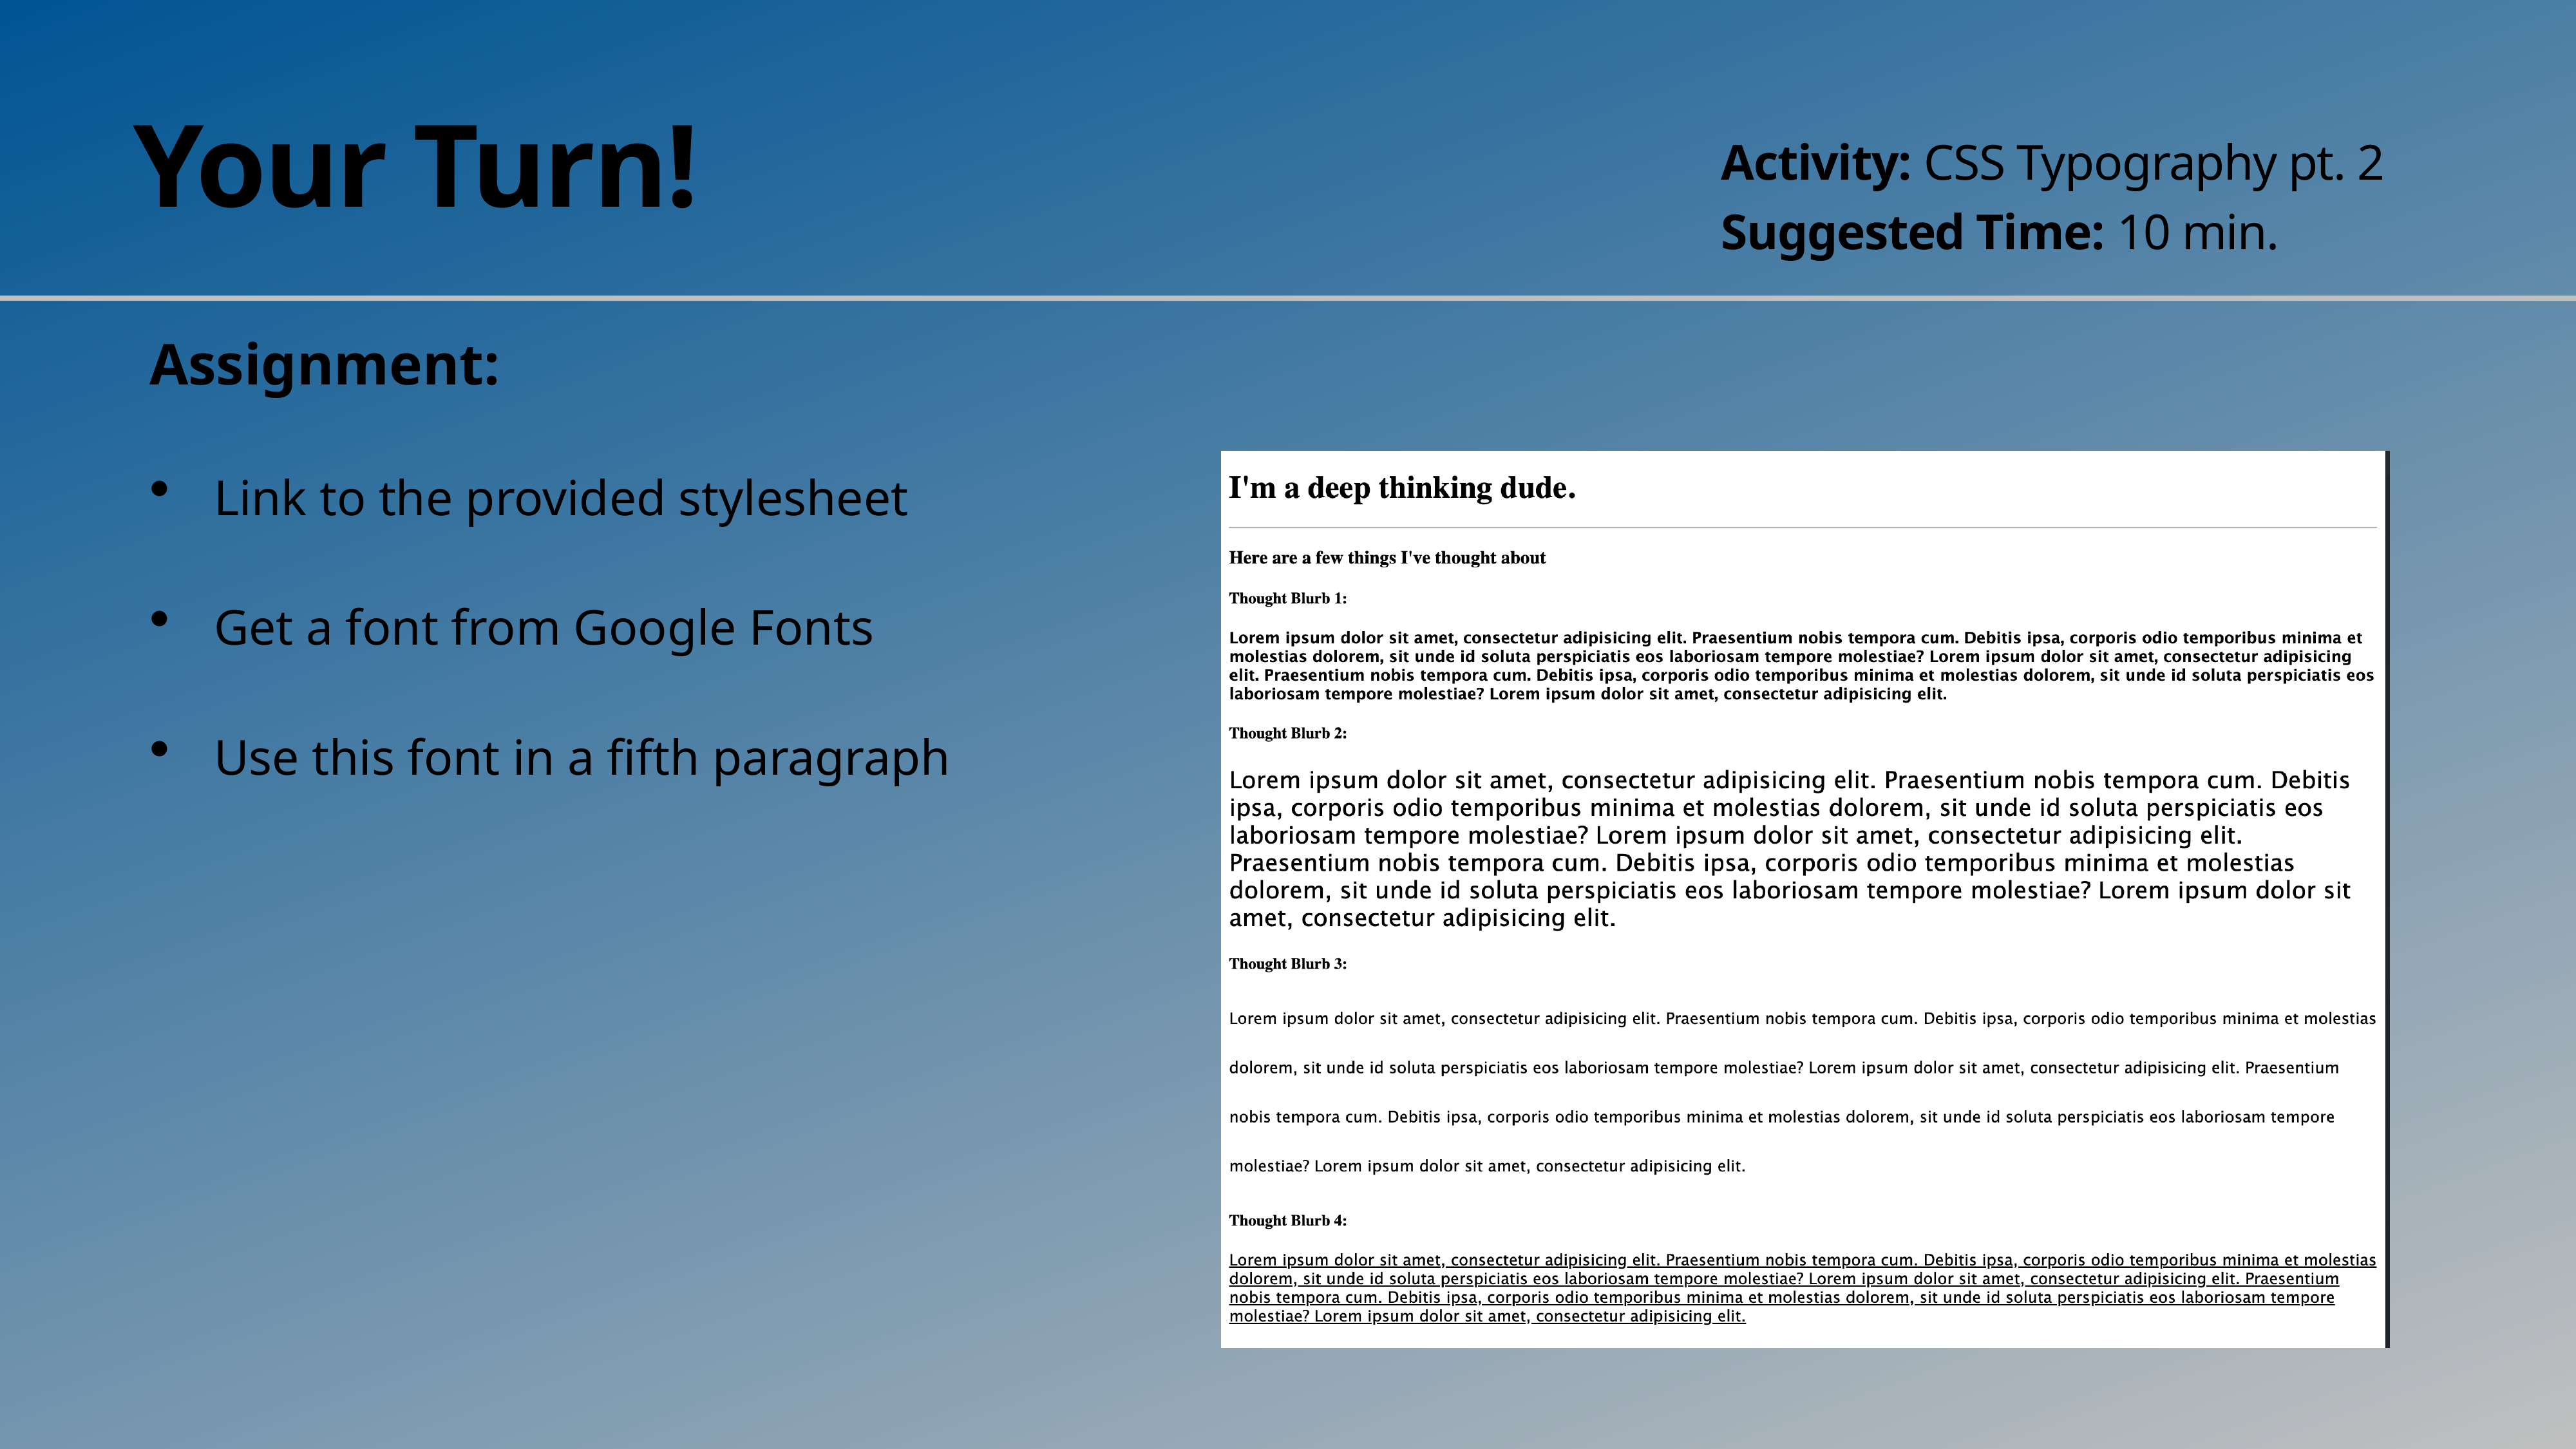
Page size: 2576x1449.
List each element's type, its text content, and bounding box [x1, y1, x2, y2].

title Your Turn! [127, 113, 1679, 266]
list Assignment: [144, 330, 2466, 422]
list Link to the provided stylesheet Get a font from Google Fonts Use this font in a fifth paragraph [144, 450, 1006, 912]
list Activity: CSS Typography pt. 2 Suggested Time: 10 min. [1716, 113, 2521, 266]
picture [1221, 451, 2390, 1348]
